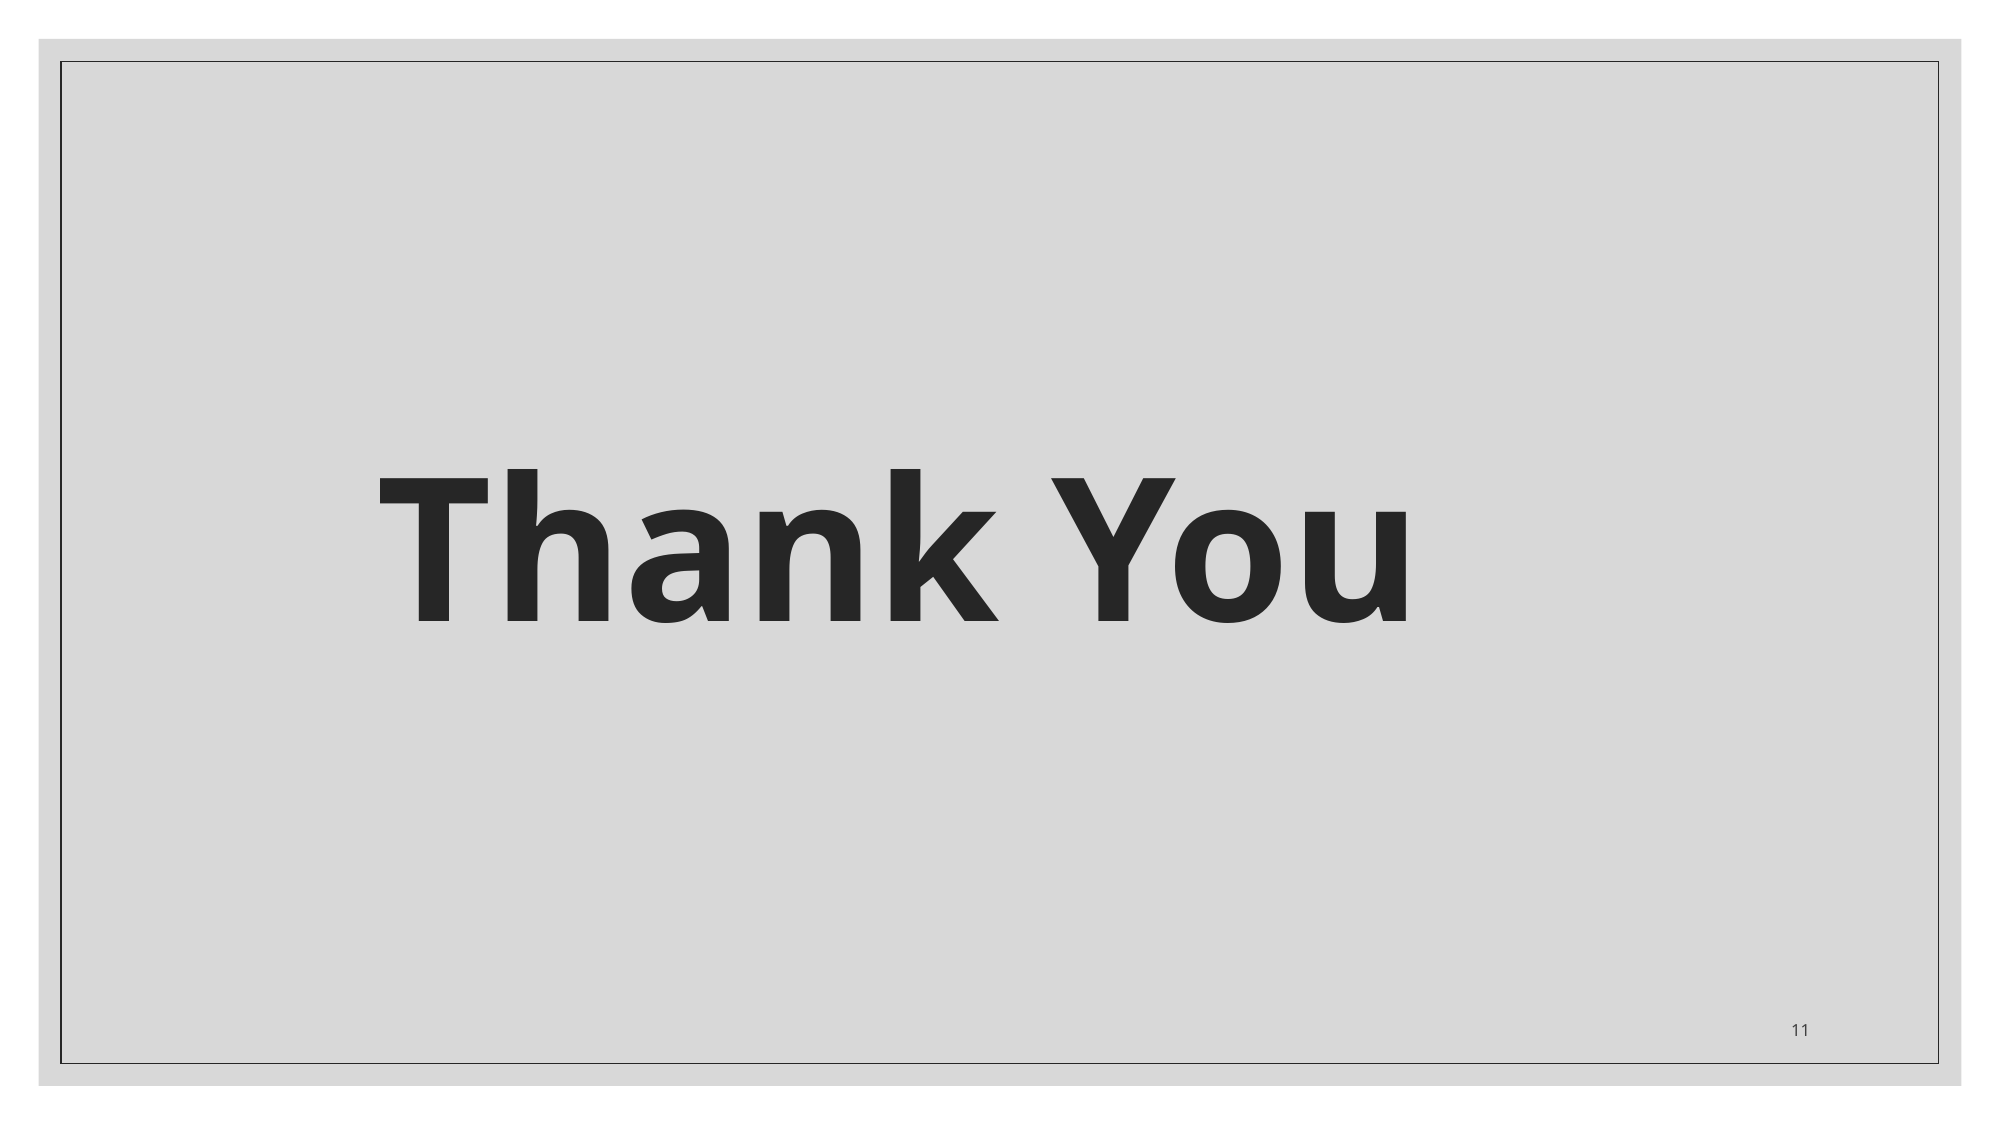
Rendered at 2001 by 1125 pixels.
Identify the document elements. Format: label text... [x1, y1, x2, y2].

slide_number 11 [1687, 990, 1825, 1050]
title Thank You [153, 105, 1825, 1009]
